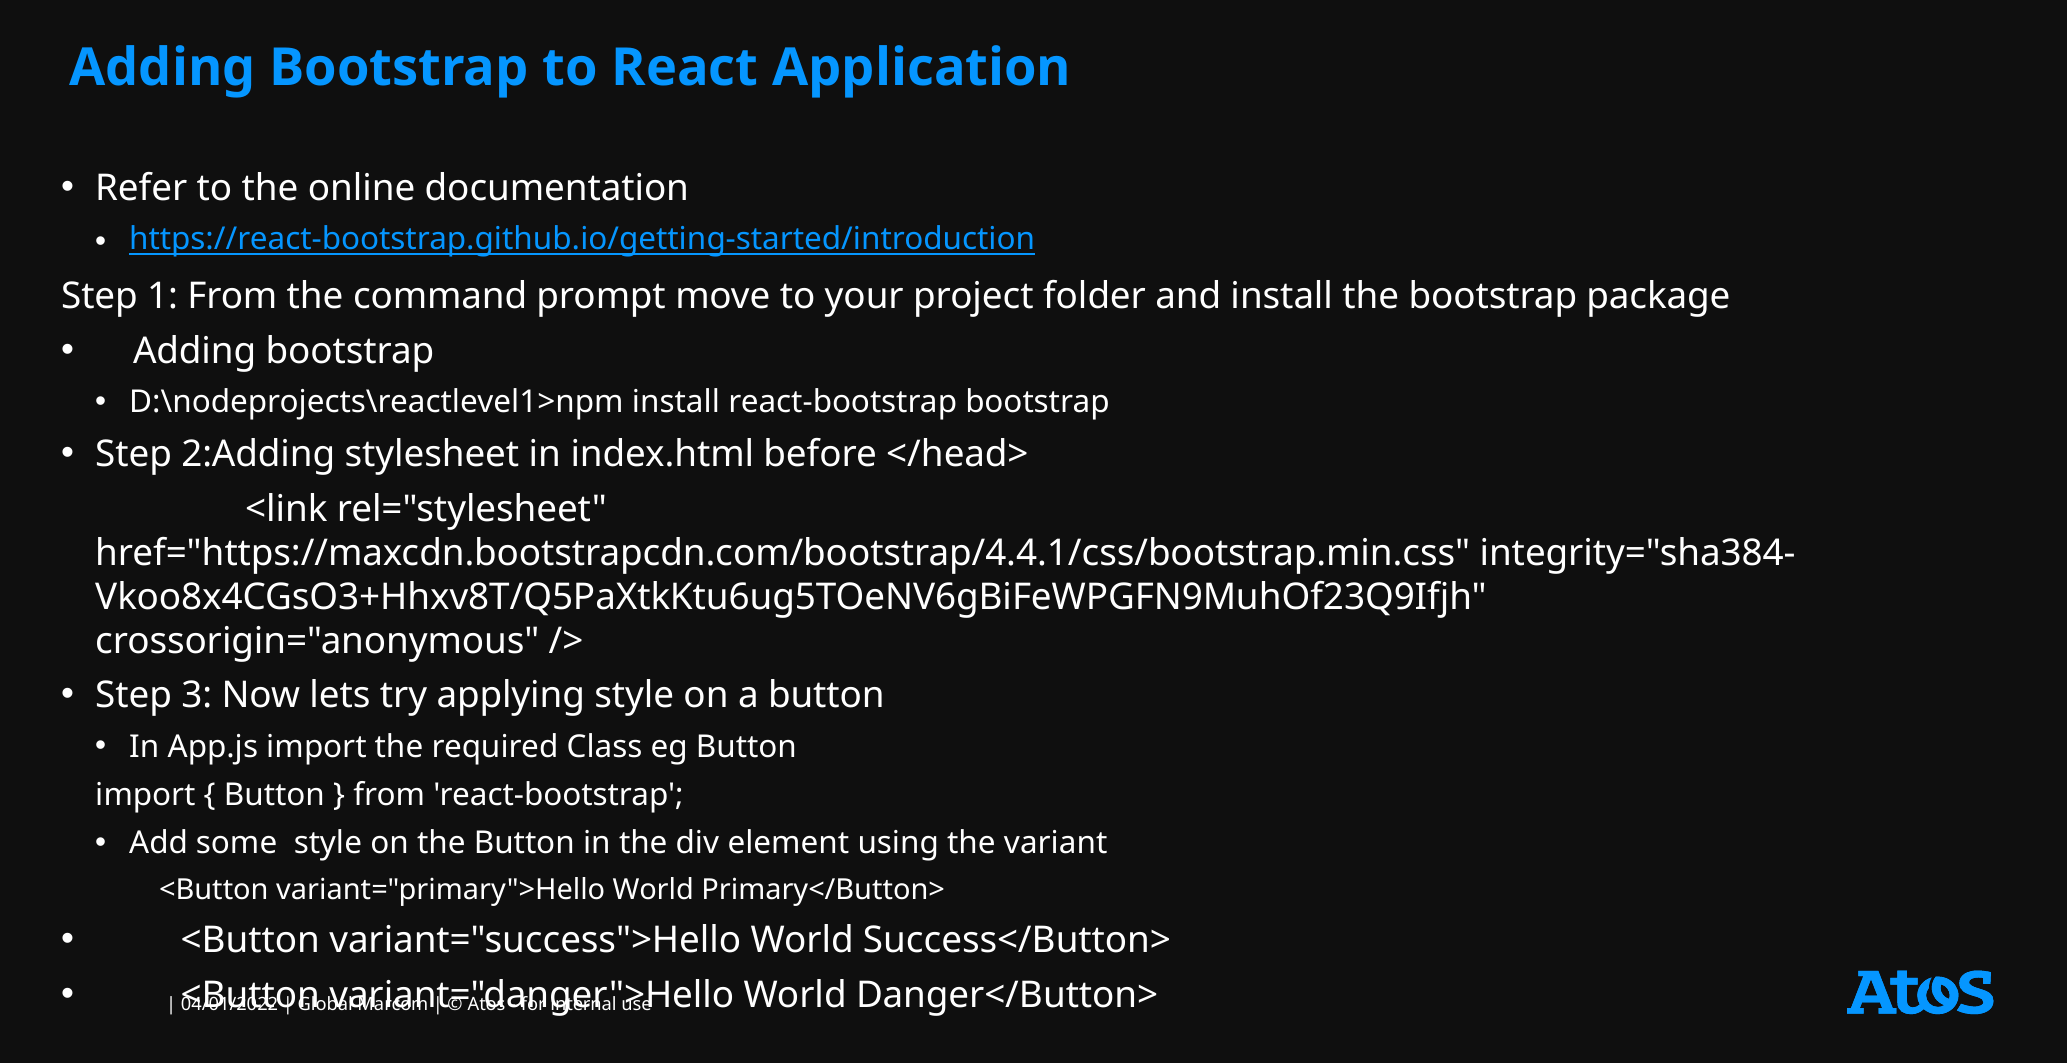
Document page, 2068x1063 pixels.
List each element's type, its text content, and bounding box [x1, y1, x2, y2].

list Refer to the online documentation https://react-bootstrap.github.io/getting-started/introduction Step 1: From the command prompt move to your project folder and install the bootstrap package Adding bootstrap D:\nodeprojects\reactlevel1>npm install react-bootstrap bootstrap Step 2:Adding stylesheet in index.html before </head> <link rel="stylesheet" href="https://maxcdn.bootstrapcdn.com/bootstrap/4.4.1/css/bootstrap.min.css" integrity="sha384-Vkoo8x4CGsO3+Hhxv8T/Q5PaXtkKtu6ug5TOeNV6gBiFeWPGFN9MuhOf23Q9Ifjh" crossorigin="anonymous" /> Step 3: Now lets try applying style on a button In App.js import the required Class eg Button import { Button } from 'react-bootstrap'; Add some style on the Button in the div element using the variant <Button variant="primary">Hello World Primary</Button> <Button variant="success">Hello World Success</Button> <Button variant="danger">Hello World Danger</Button> [46, 156, 1985, 898]
title Adding Bootstrap to React Application [54, 25, 1993, 175]
